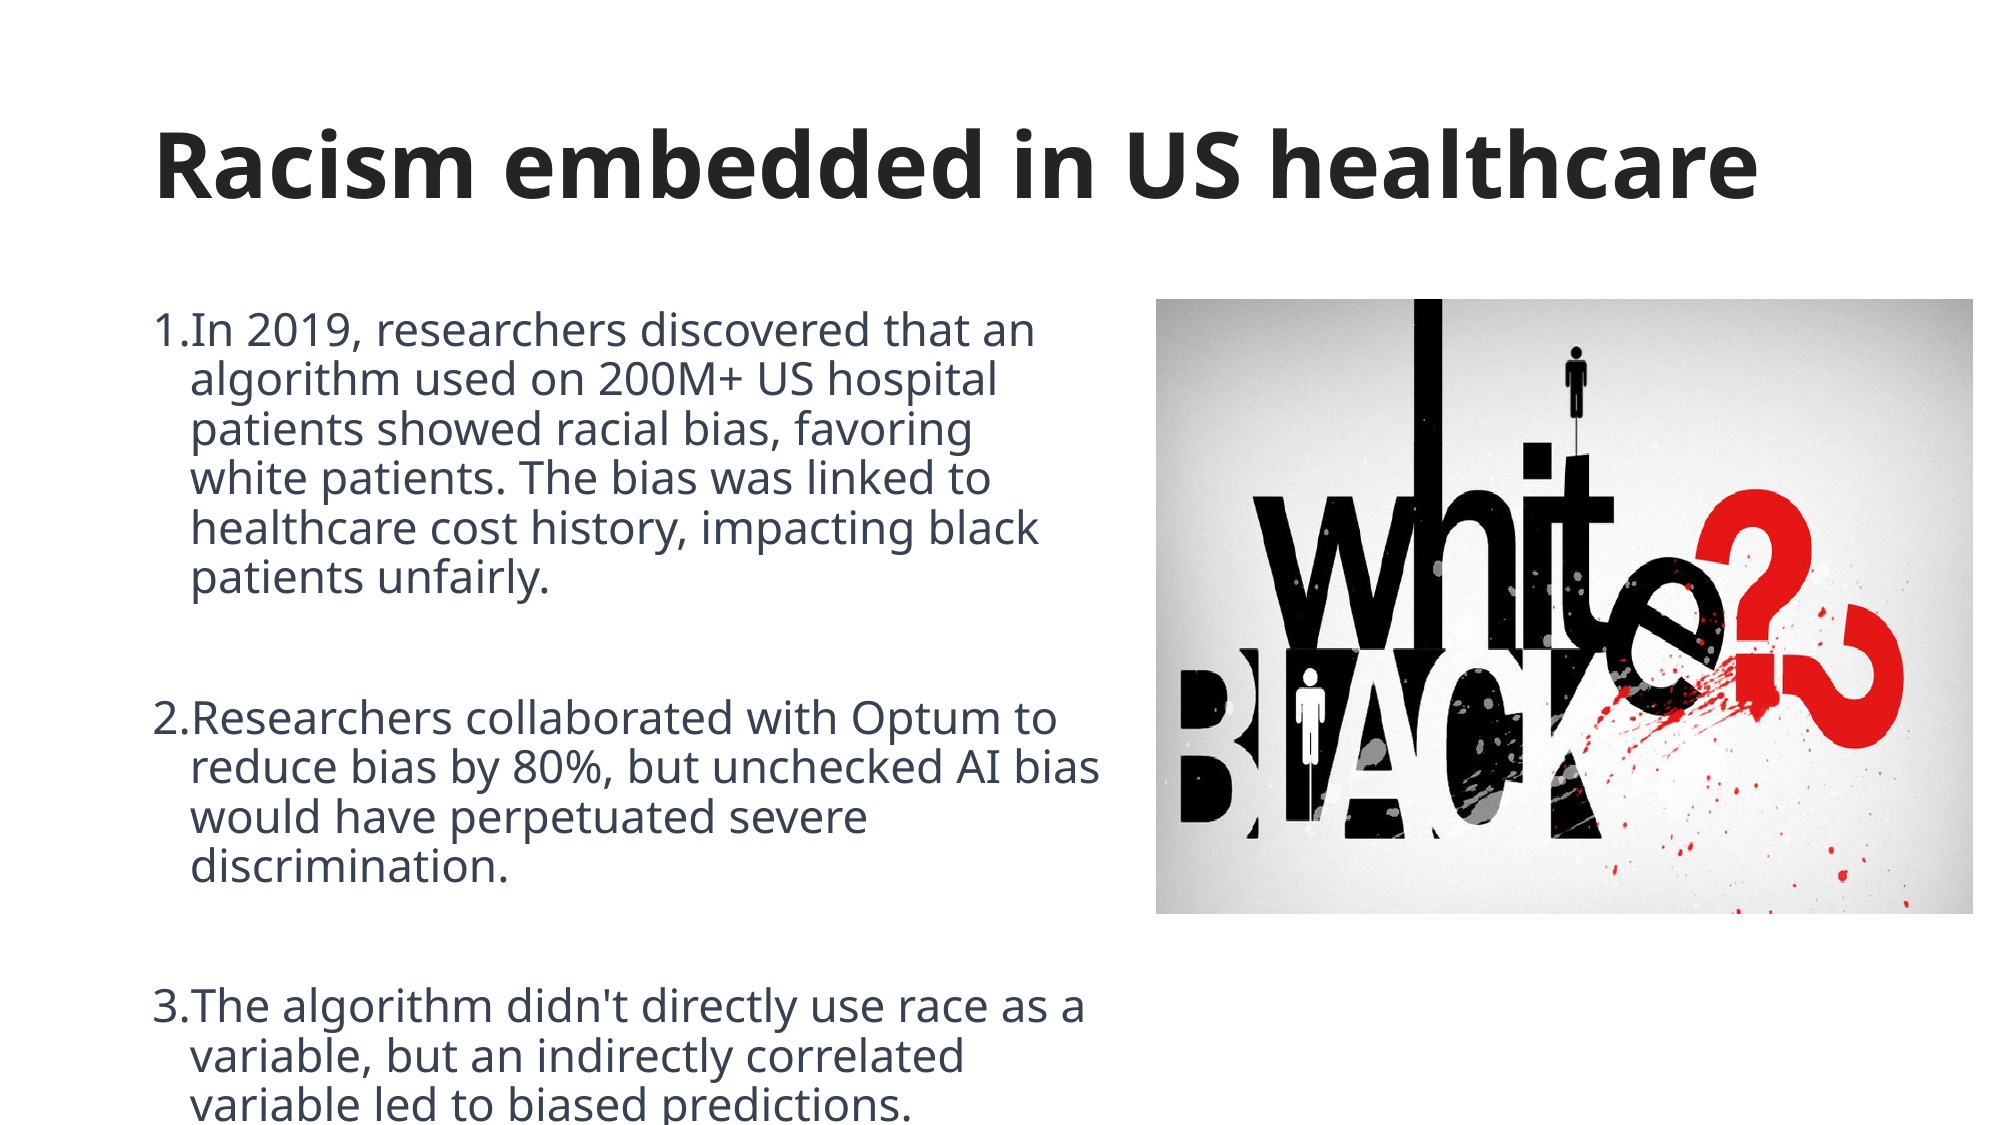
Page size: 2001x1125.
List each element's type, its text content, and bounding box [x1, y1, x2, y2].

picture [1156, 299, 1973, 915]
title Racism embedded in US healthcare [137, 59, 1863, 278]
list In 2019, researchers discovered that an algorithm used on 200M+ US hospital patients showed racial bias, favoring white patients. The bias was linked to healthcare cost history, impacting black patients unfairly. Researchers collaborated with Optum to reduce bias by 80%, but unchecked AI bias would have perpetuated severe discrimination. The algorithm didn't directly use race as a variable, but an indirectly correlated variable led to biased predictions. [137, 299, 1118, 1066]
